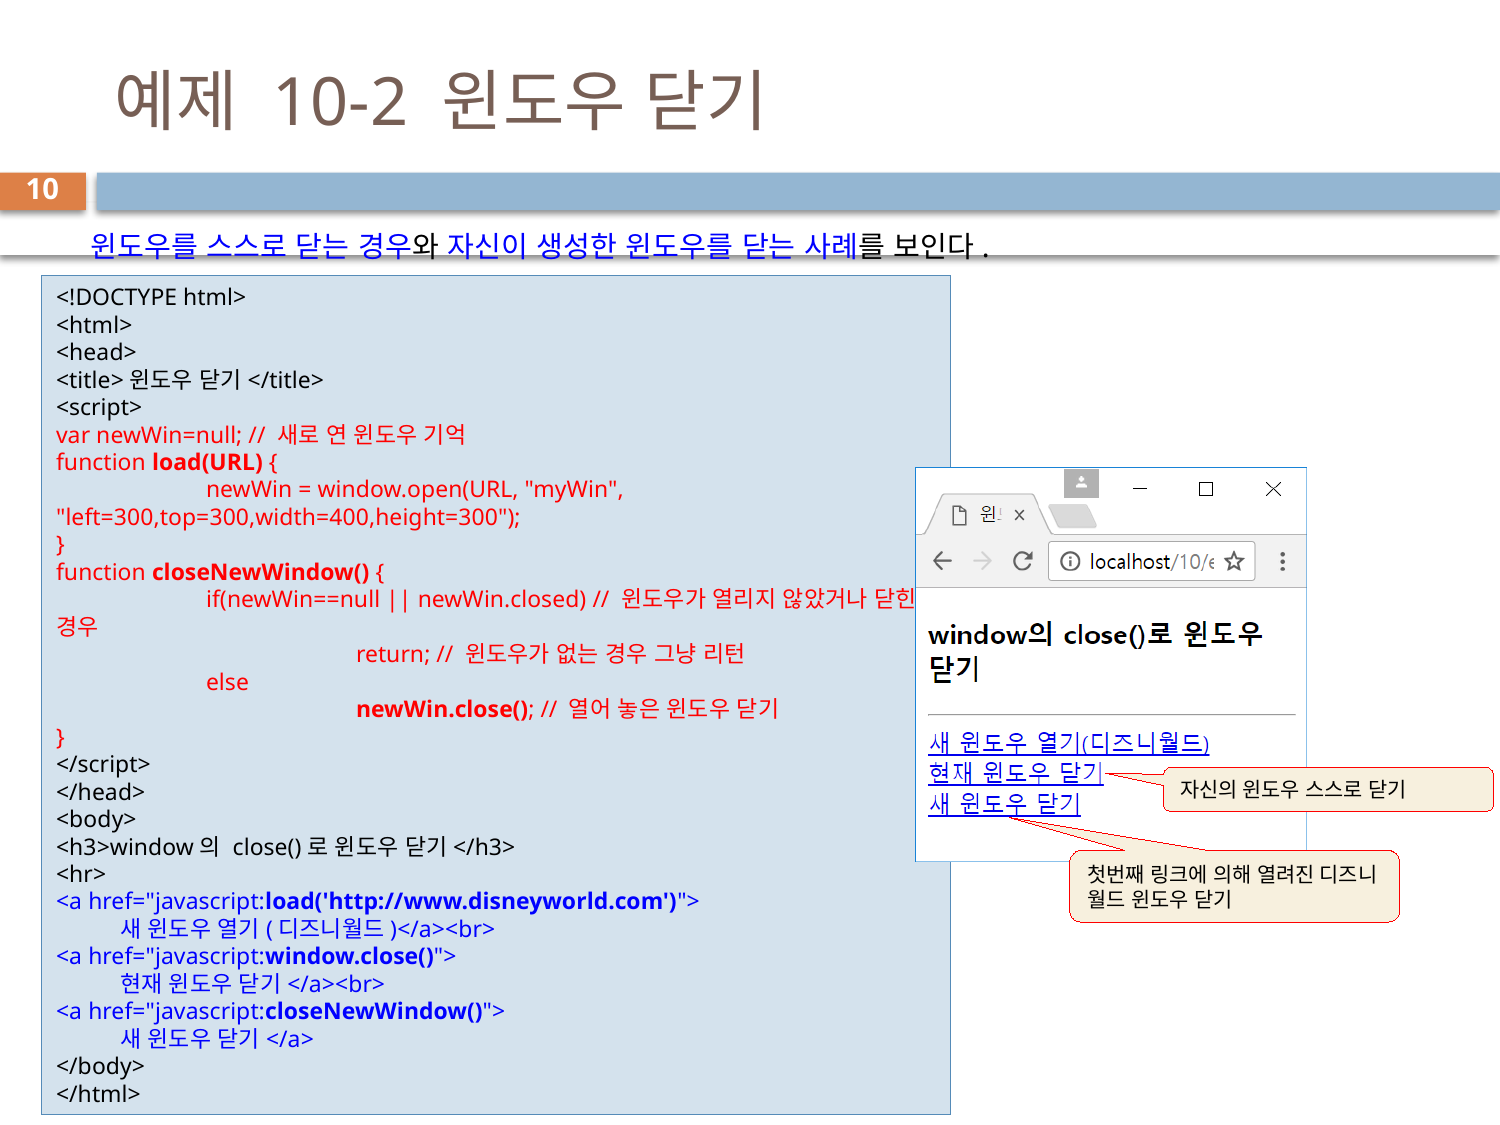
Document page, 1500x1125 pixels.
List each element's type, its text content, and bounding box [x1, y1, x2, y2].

title 예제 10-2 윈도우 닫기 [99, 37, 1438, 161]
slide_number 10 [0, 170, 87, 211]
text_box 자신의 윈도우 스스로 닫기 [1312, 767, 1494, 812]
picture [915, 467, 1307, 862]
text_box 윈도우를 스스로 닫는 경우와 자신이 생성한 윈도우를 닫는 사례를 보인다. [75, 221, 1424, 271]
text_box <!DOCTYPE html> <html> <head> <title>윈도우 닫기</title> <script> var newWin=null; // 새로 연 윈도우 기억 function load(URL) { newWin = window.open(URL, "myWin", "left=300,top=300,width=400,height=300"); } function closeNewWindow() { if(newWin==null || newWin.closed) // 윈도우가 열리지 않았거나 닫힌 경우 return; // 윈도우가 없는 경우 그냥 리턴 else newWin.close(); // 열어 놓은 윈도우 닫기 } </script> </head> <body> <h3>window의 close()로 윈도우 닫기</h3> <hr> <a href="javascript:load('http://www.disneyworld.com')"> 새 윈도우 열기(디즈니월드)</a><br> <a href="javascript:window.close()"> 현재 윈도우 닫기</a><br> <a href="javascript:closeNewWindow()"> 새 윈도우 닫기</a> </body> </html> [41, 275, 951, 1115]
text_box 첫번째 링크에 의해 열려진 디즈니 월드 윈도우 닫기 [1069, 850, 1400, 923]
